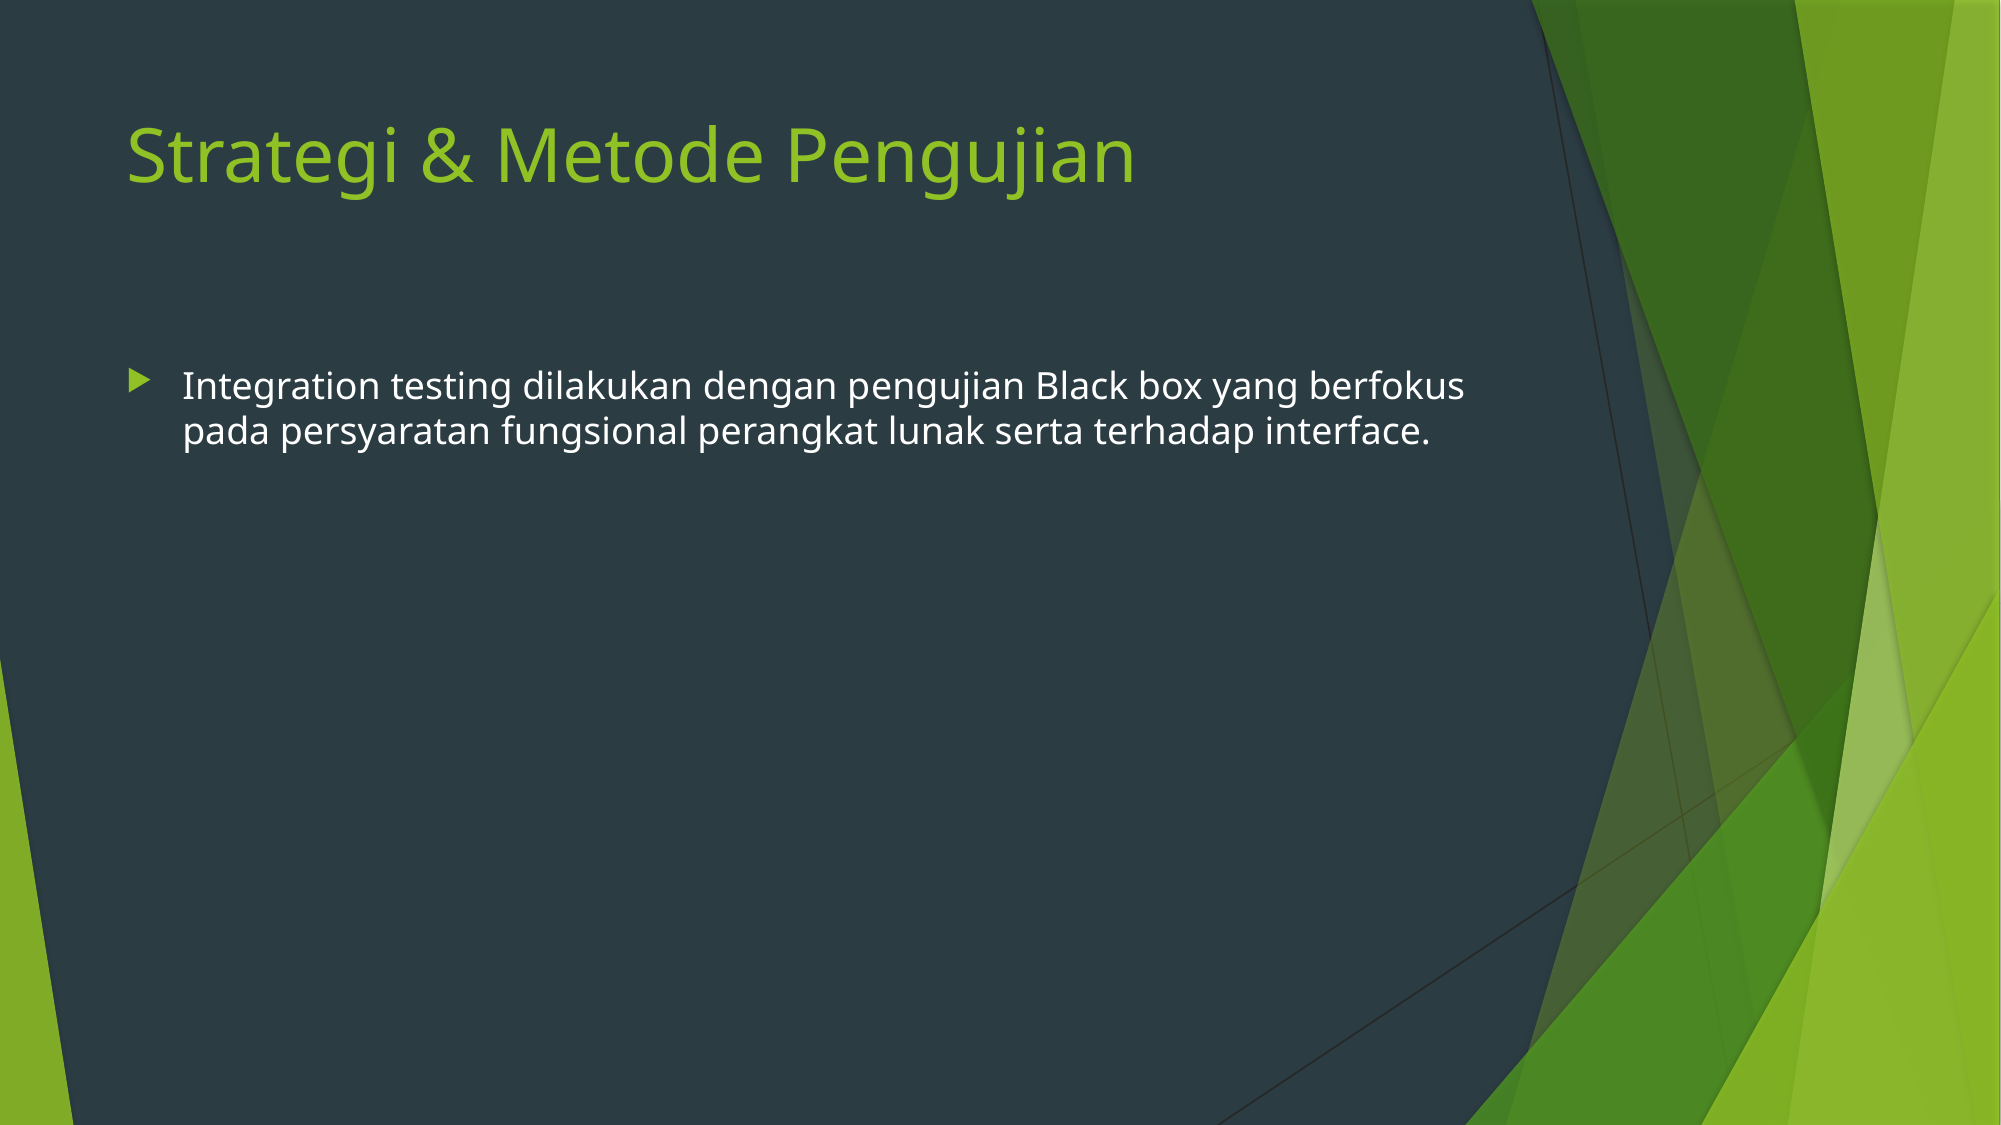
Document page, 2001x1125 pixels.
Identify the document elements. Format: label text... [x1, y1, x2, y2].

list Integration testing dilakukan dengan pengujian Black box yang berfokus pada persyaratan fungsional perangkat lunak serta terhadap interface. [111, 354, 1522, 482]
title Strategi & Metode Pengujian [111, 99, 1522, 317]
